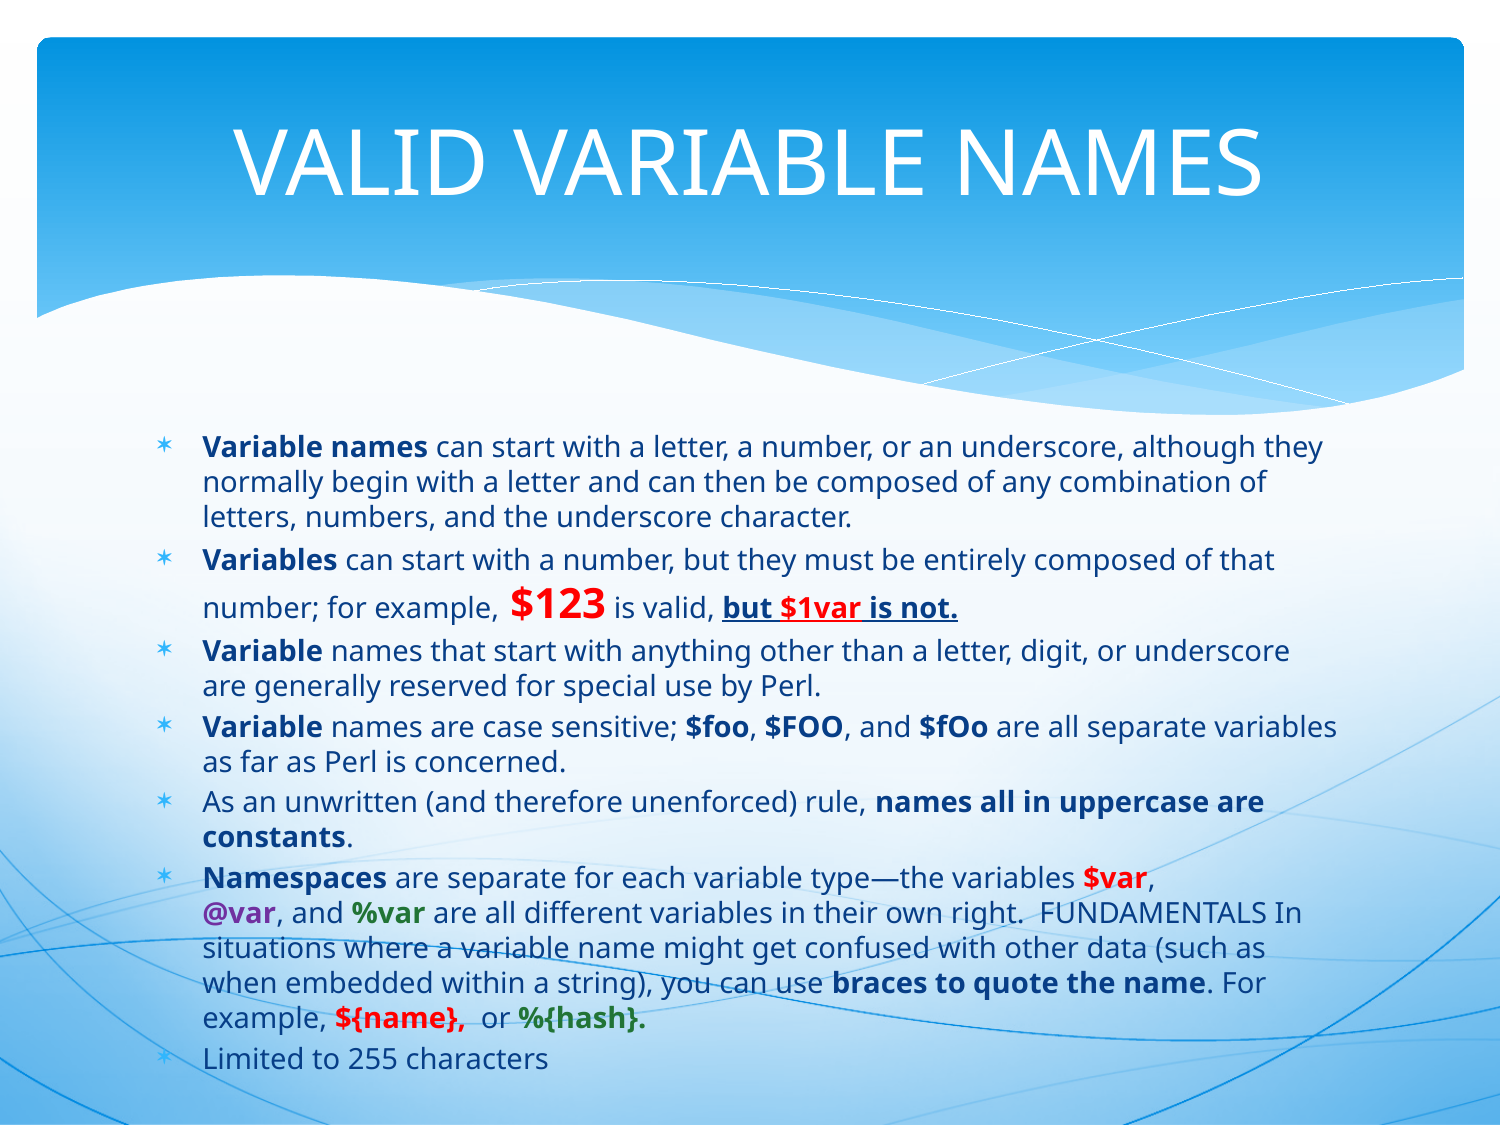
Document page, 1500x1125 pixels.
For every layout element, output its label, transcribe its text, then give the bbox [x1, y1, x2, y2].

title VALID VARIABLE NAMES [75, 55, 1425, 261]
list Variable names can start with a letter, a number, or an underscore, although they normally begin with a letter and can then be composed of any combination of letters, numbers, and the underscore character. Variables can start with a number, but they must be entirely composed of that number; for example, $123 is valid, but $1var is not. Variable names that start with anything other than a letter, digit, or underscore are generally reserved for special use by Perl. Variable names are case sensitive; $foo, $FOO, and $fOo are all separate variables as far as Perl is concerned. As an unwritten (and therefore unenforced) rule, names all in uppercase are constants. Namespaces are separate for each variable type—the variables $var, @var, and %var are all different variables in their own right. FUNDAMENTALS In situations where a variable name might get confused with other data (such as when embedded within a string), you can use braces to quote the name. For example, ${name}, or %{hash}. Limited to 255 characters [142, 420, 1358, 1017]
